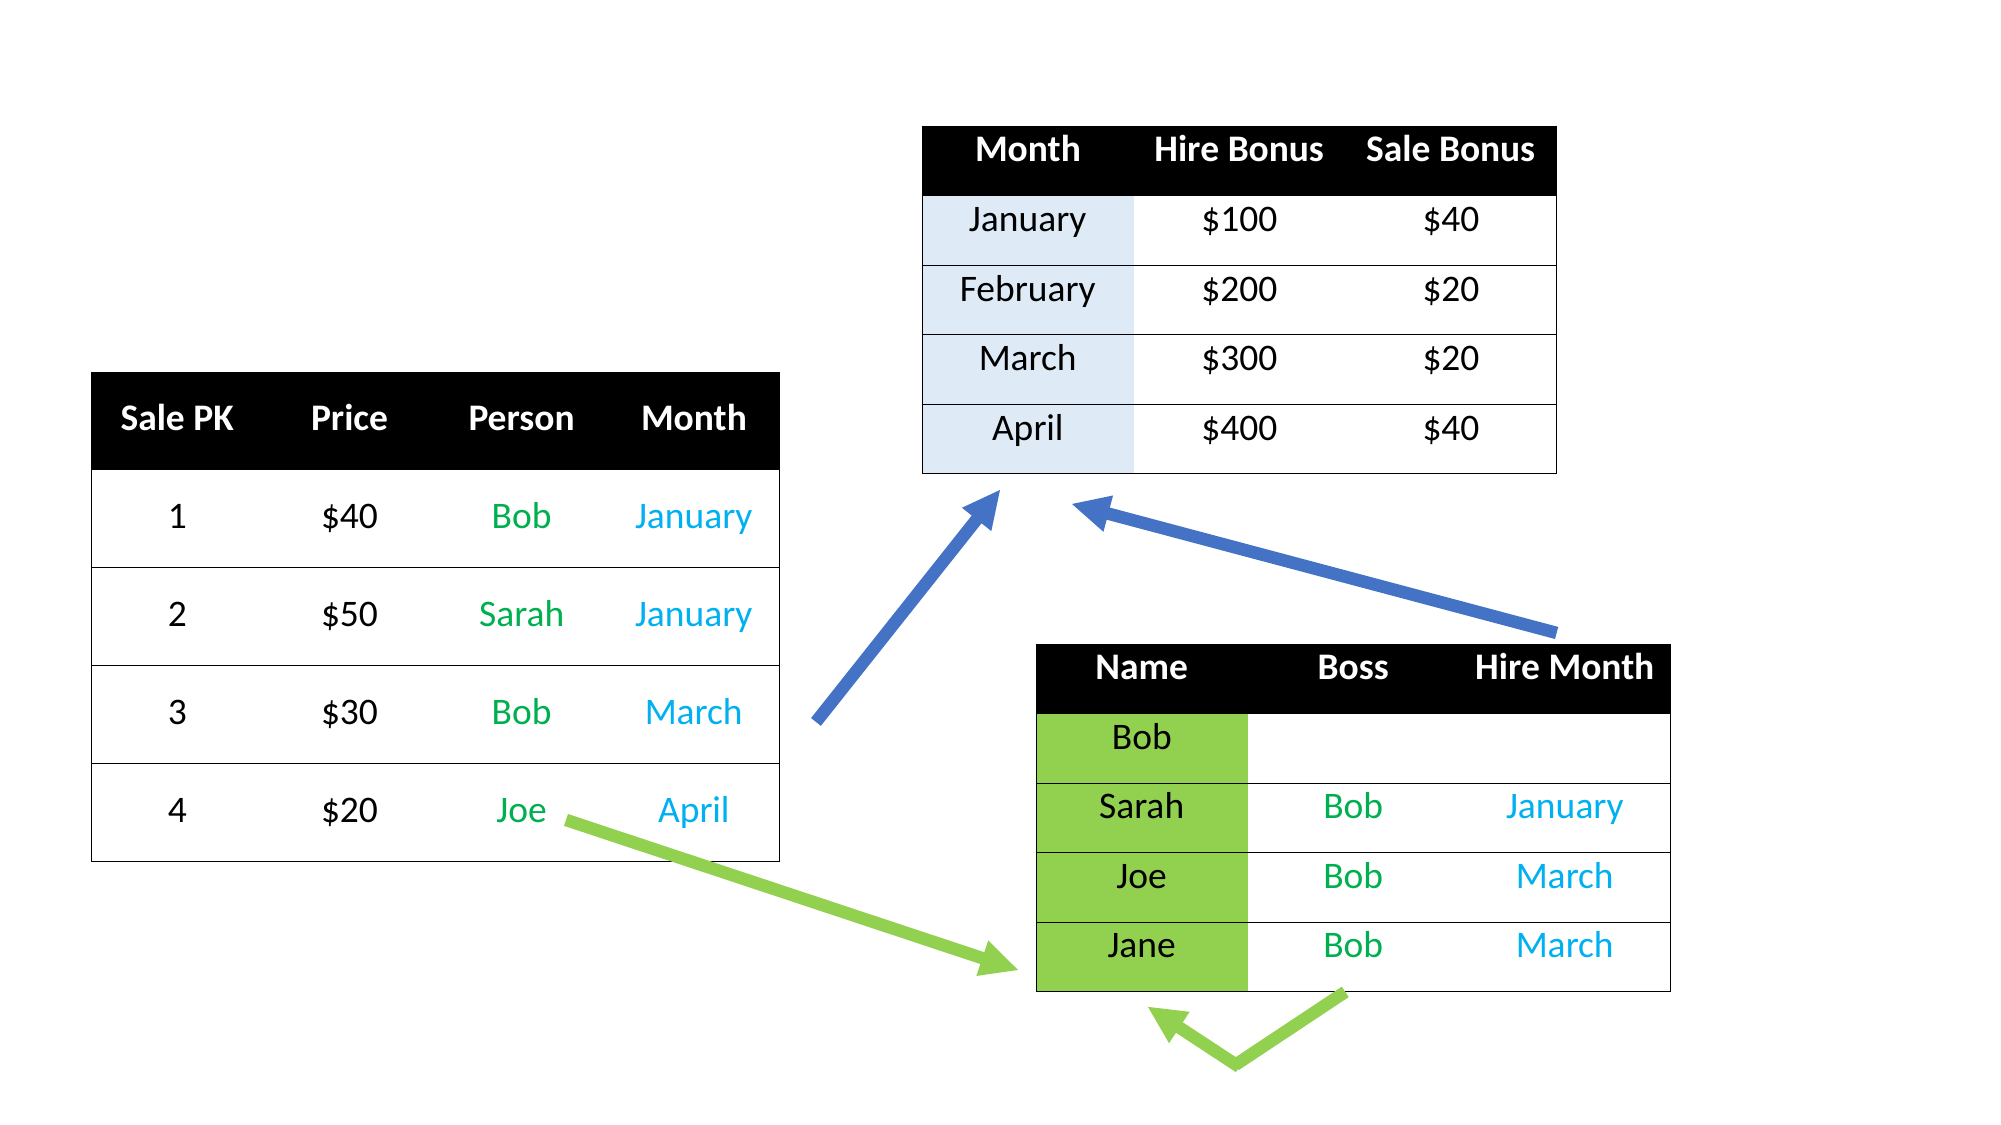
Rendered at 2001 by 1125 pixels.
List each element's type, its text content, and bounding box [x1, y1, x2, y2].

table_header Boss [1248, 645, 1459, 713]
table_cell $20 [1345, 335, 1556, 404]
table_cell [1248, 714, 1459, 783]
table_header Person [436, 373, 608, 469]
table_cell 1 [92, 470, 264, 567]
table_cell March [923, 335, 1134, 404]
table_cell April [923, 405, 1134, 473]
table_cell $100 [1134, 196, 1345, 265]
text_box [815, 489, 1000, 722]
table_cell February [923, 266, 1134, 334]
table_cell Sarah [436, 568, 608, 665]
table_cell January [608, 568, 779, 665]
table_header Price [264, 373, 436, 469]
table_header Sale PK [92, 373, 264, 469]
table_header Hire Bonus [1134, 127, 1345, 195]
table_cell 2 [92, 568, 264, 665]
table_cell $20 [1345, 266, 1556, 334]
table_cell March [1459, 853, 1670, 922]
table_cell $200 [1134, 266, 1345, 334]
table_cell Bob [436, 666, 608, 763]
table_cell January [923, 196, 1134, 265]
table_cell Bob [1248, 923, 1459, 991]
table_cell $40 [1345, 196, 1556, 265]
table_cell [1459, 714, 1670, 783]
table_cell 4 [92, 764, 264, 861]
table_header Hire Month [1459, 645, 1670, 713]
table_cell Bob [1248, 853, 1459, 922]
table_cell March [608, 666, 779, 763]
table_cell April [608, 764, 779, 819]
table_cell January [1459, 784, 1670, 852]
table_cell $40 [264, 470, 436, 567]
table_cell $400 [1134, 405, 1345, 473]
table_cell Bob [1037, 714, 1248, 783]
table_cell $50 [264, 568, 436, 665]
table_cell March [1459, 923, 1670, 991]
table_cell $40 [1345, 405, 1556, 473]
table_cell Sarah [1037, 784, 1248, 852]
table_cell January [608, 470, 779, 567]
table_cell Bob [436, 470, 608, 567]
table_header Month [923, 127, 1134, 195]
table_cell 3 [92, 666, 264, 763]
table_cell $20 [264, 764, 436, 861]
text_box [565, 819, 1018, 970]
table_header Name [1037, 645, 1248, 713]
table_cell Joe [1037, 853, 1248, 922]
table_header Sale Bonus [1345, 127, 1556, 195]
table_cell $30 [264, 666, 436, 763]
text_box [1147, 1006, 1240, 1067]
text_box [1235, 991, 1346, 1065]
table_cell Jane [1037, 923, 1248, 991]
table_cell Joe [436, 764, 608, 861]
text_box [1071, 503, 1557, 633]
table_cell Bob [1248, 784, 1459, 852]
table_header Month [608, 373, 779, 469]
table_cell $300 [1134, 335, 1345, 404]
